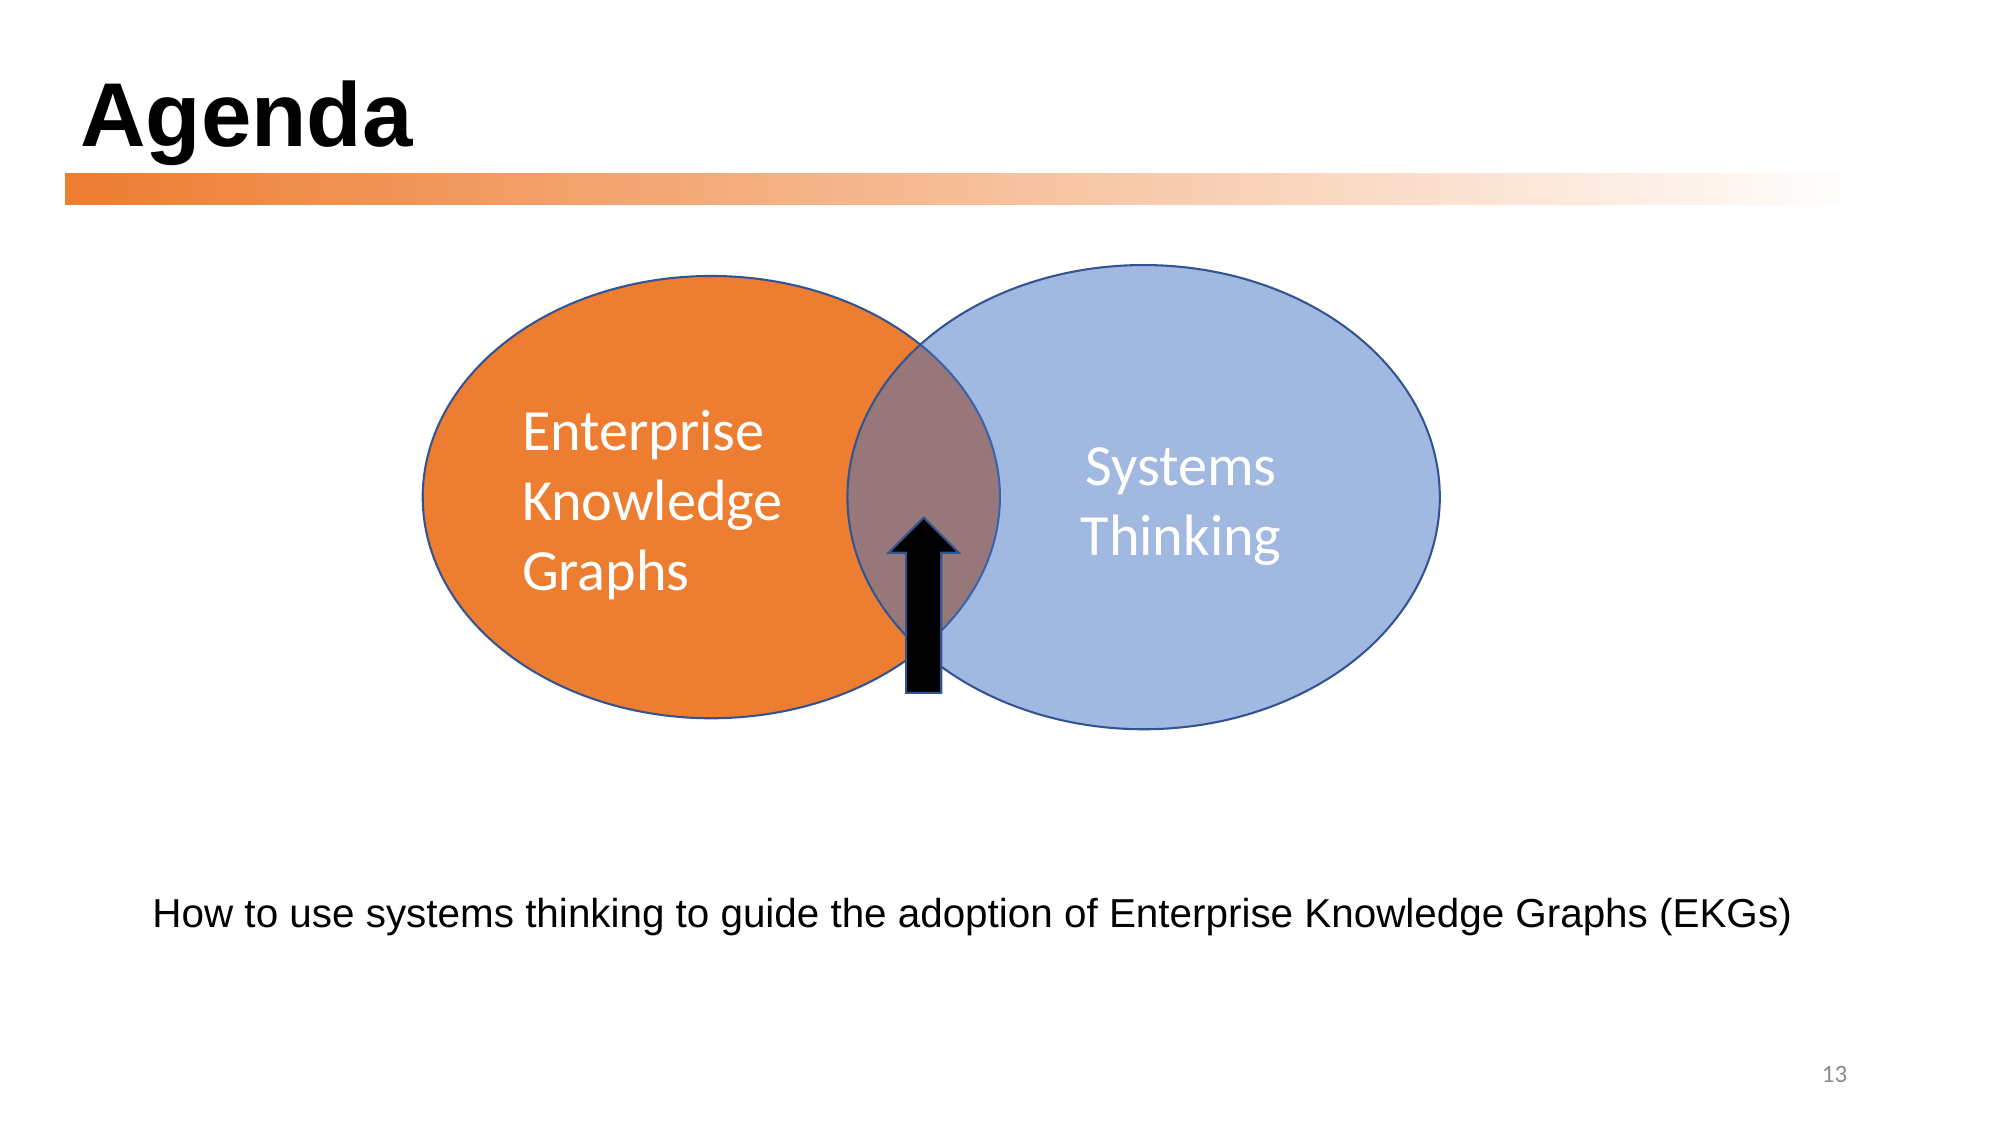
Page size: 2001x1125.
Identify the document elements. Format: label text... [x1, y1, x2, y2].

list How to use systems thinking to guide the adoption of Enterprise Knowledge Graphs (EKGs) [137, 820, 1863, 1014]
text_box Enterprise Knowledge Graphs [421, 274, 920, 720]
slide_number 13 [1412, 1042, 1863, 1103]
title Agenda [65, 59, 1863, 174]
text_box Systems Thinking [846, 264, 1441, 731]
text_box [886, 516, 962, 694]
